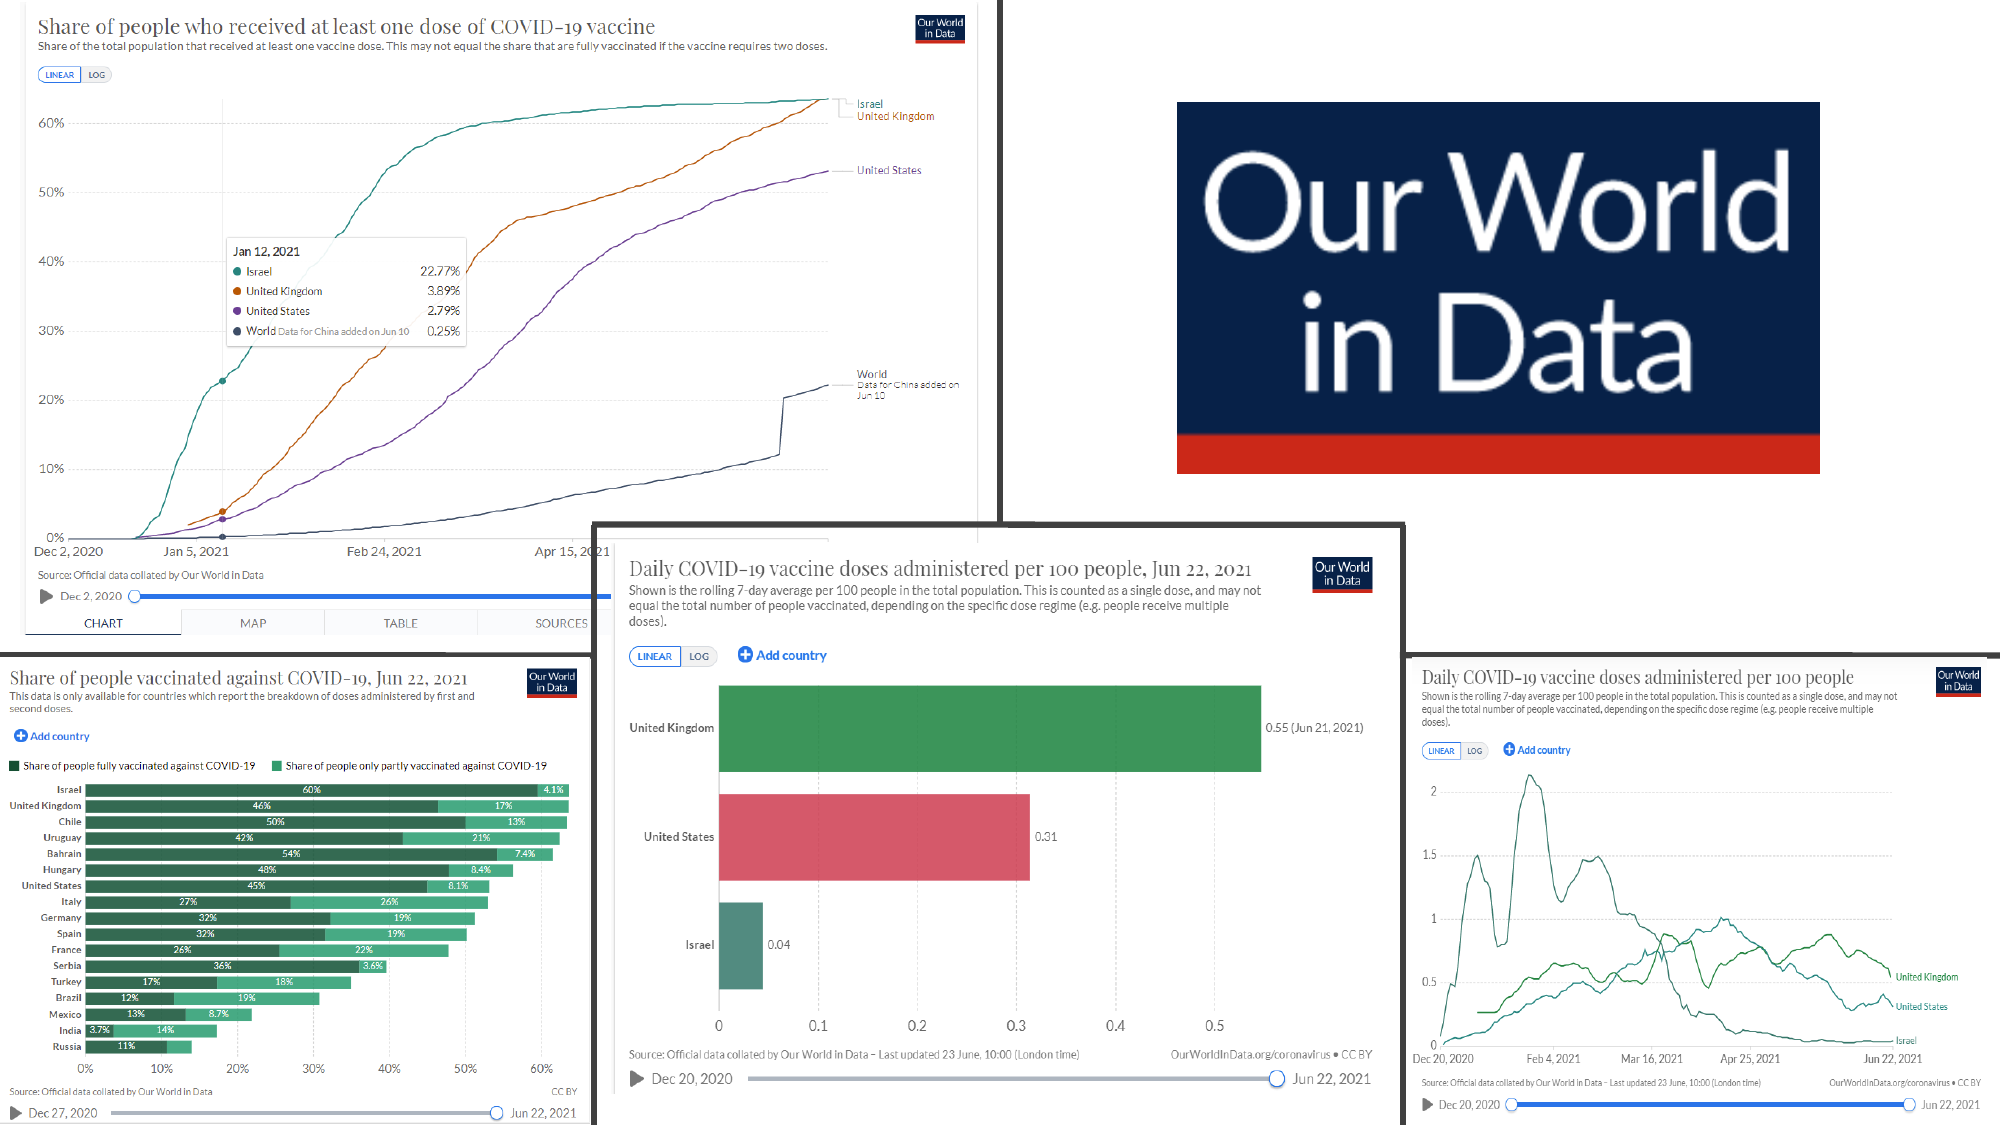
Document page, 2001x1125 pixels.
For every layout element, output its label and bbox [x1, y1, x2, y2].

picture [1412, 657, 1987, 1116]
picture [1177, 102, 1820, 474]
picture [595, 525, 1385, 1094]
picture [0, 657, 590, 1124]
picture [19, 1, 979, 635]
